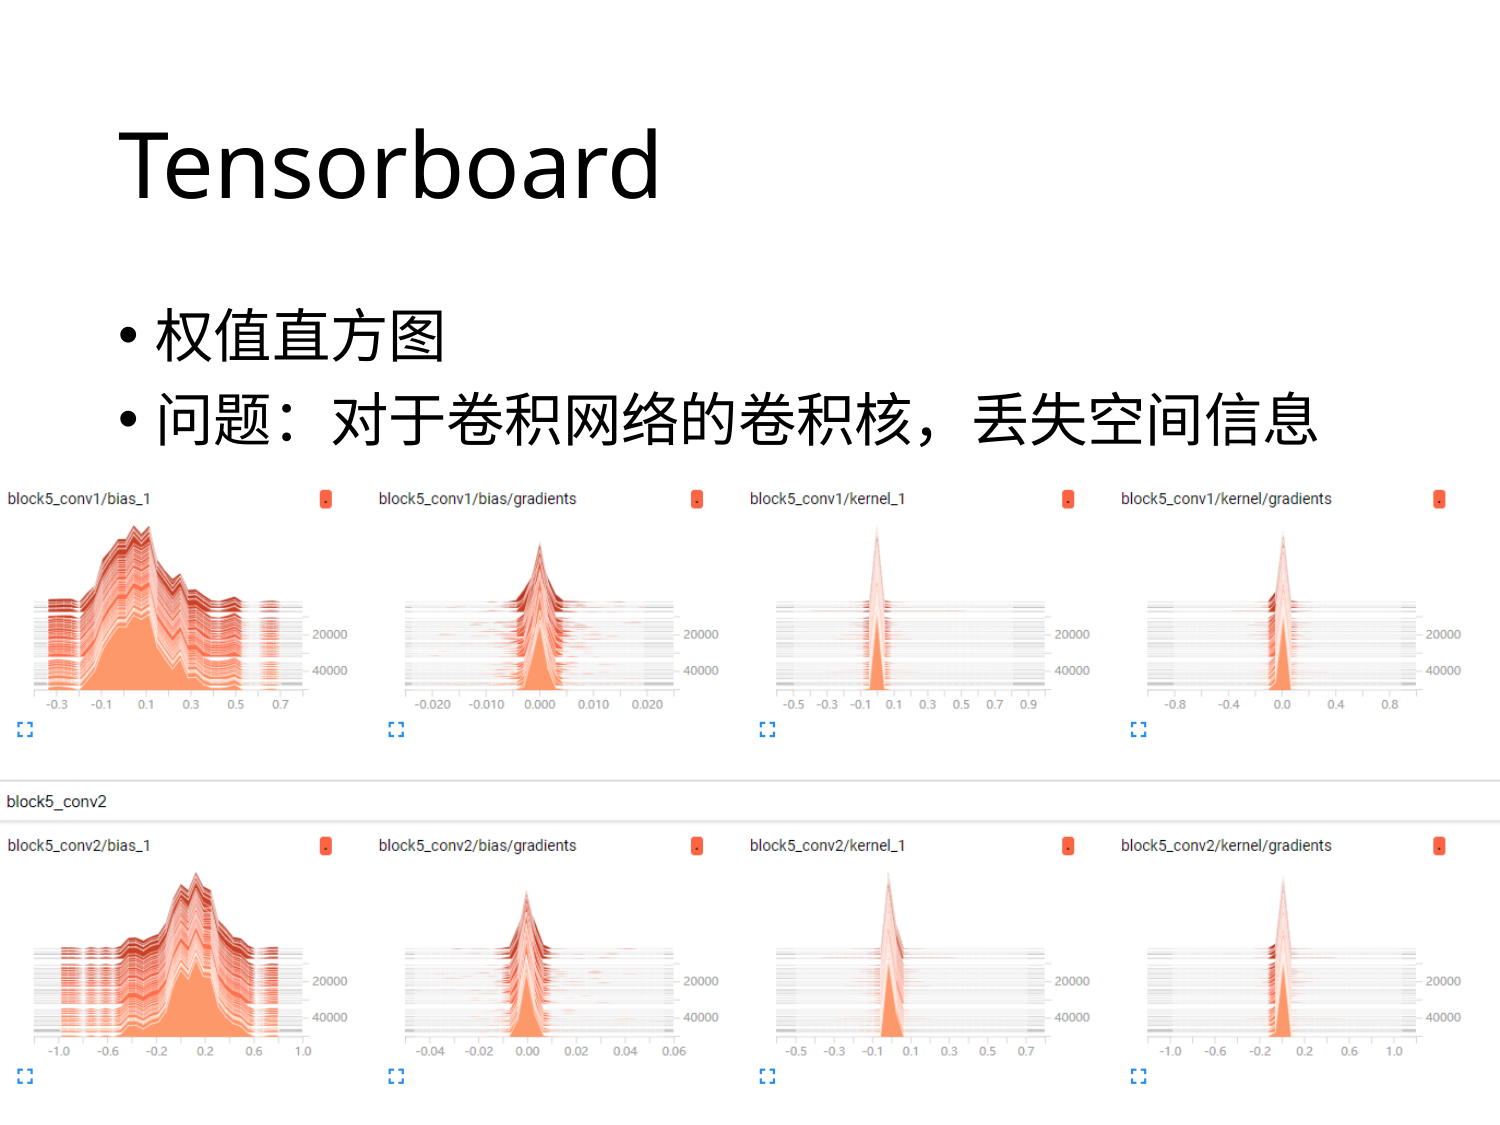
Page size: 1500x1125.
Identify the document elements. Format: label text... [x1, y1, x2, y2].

list 权值直方图 问题：对于卷积网络的卷积核，丢失空间信息 [103, 299, 1397, 479]
picture [0, 479, 1500, 1096]
title Tensorboard [103, 59, 1397, 278]
